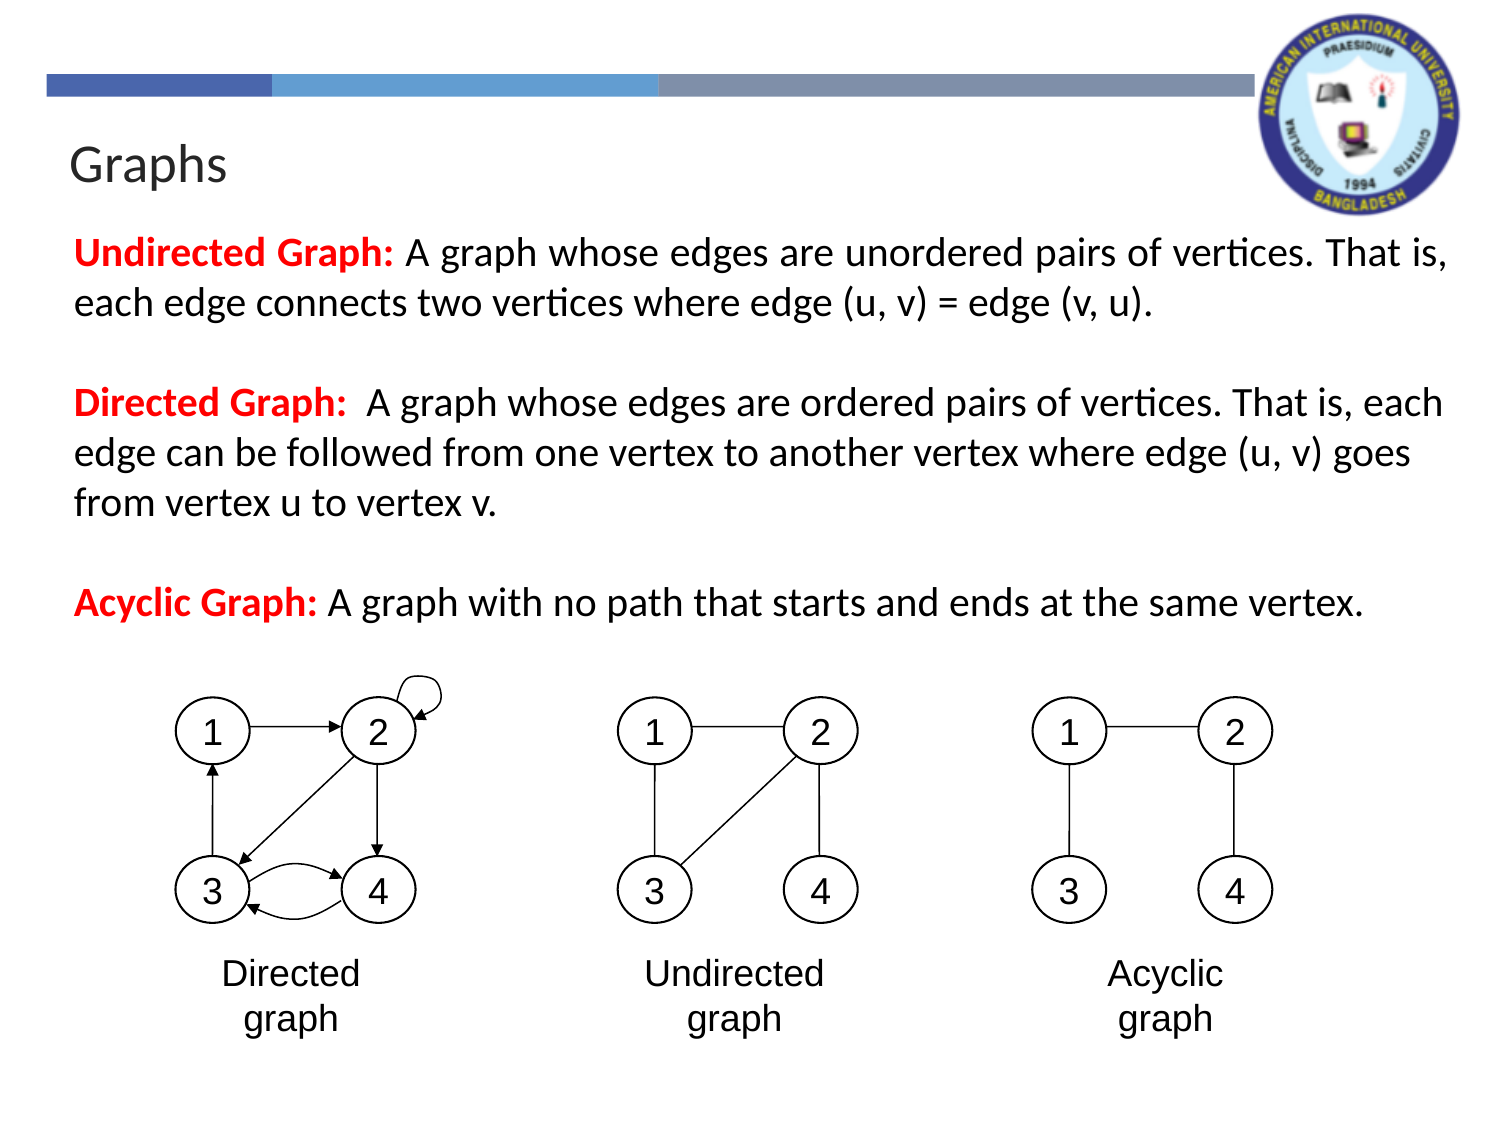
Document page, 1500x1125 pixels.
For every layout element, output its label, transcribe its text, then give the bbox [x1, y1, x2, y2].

text_box Undirected Graph: A graph whose edges are unordered pairs of vertices. That is, each edge connects two vertices where edge (u, v) = edge (v, u). Directed Graph: A graph whose edges are ordered pairs of vertices. That is, each edge can be followed from one vertex to another vertex where edge (u, v) goes from vertex u to vertex v. Acyclic Graph: A graph with no path that starts and ends at the same vertex. [58, 217, 1464, 633]
picture [1254, 9, 1465, 221]
text_box Graphs [55, 119, 1129, 201]
text_box Directed graph [206, 941, 376, 1047]
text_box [174, 673, 444, 924]
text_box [1031, 696, 1273, 924]
text_box Undirected graph [629, 941, 840, 1047]
text_box Acyclic graph [1092, 941, 1239, 1047]
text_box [617, 696, 859, 924]
